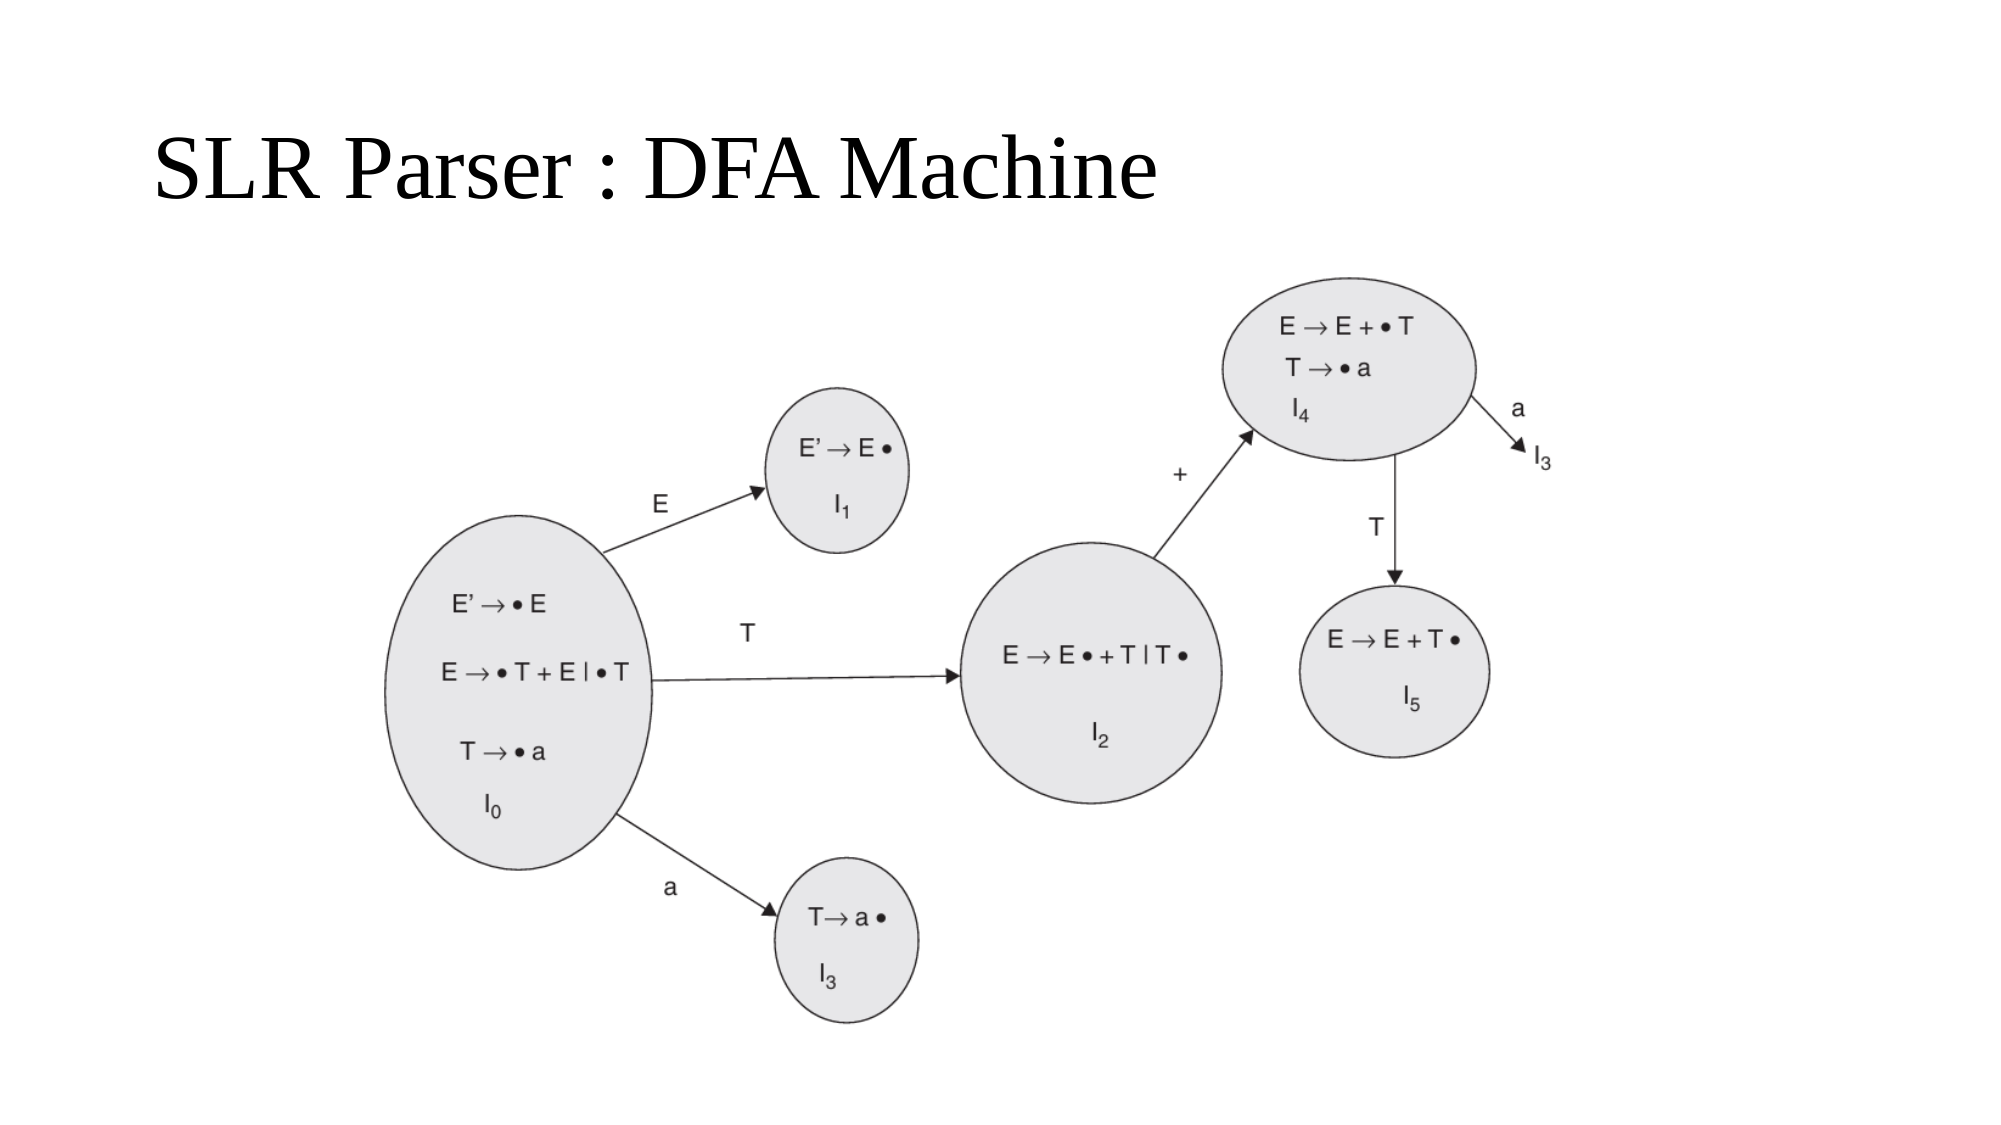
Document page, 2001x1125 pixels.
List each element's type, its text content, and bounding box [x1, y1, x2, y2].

title SLR Parser : DFA Machine [137, 59, 1863, 278]
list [315, 247, 1600, 1034]
